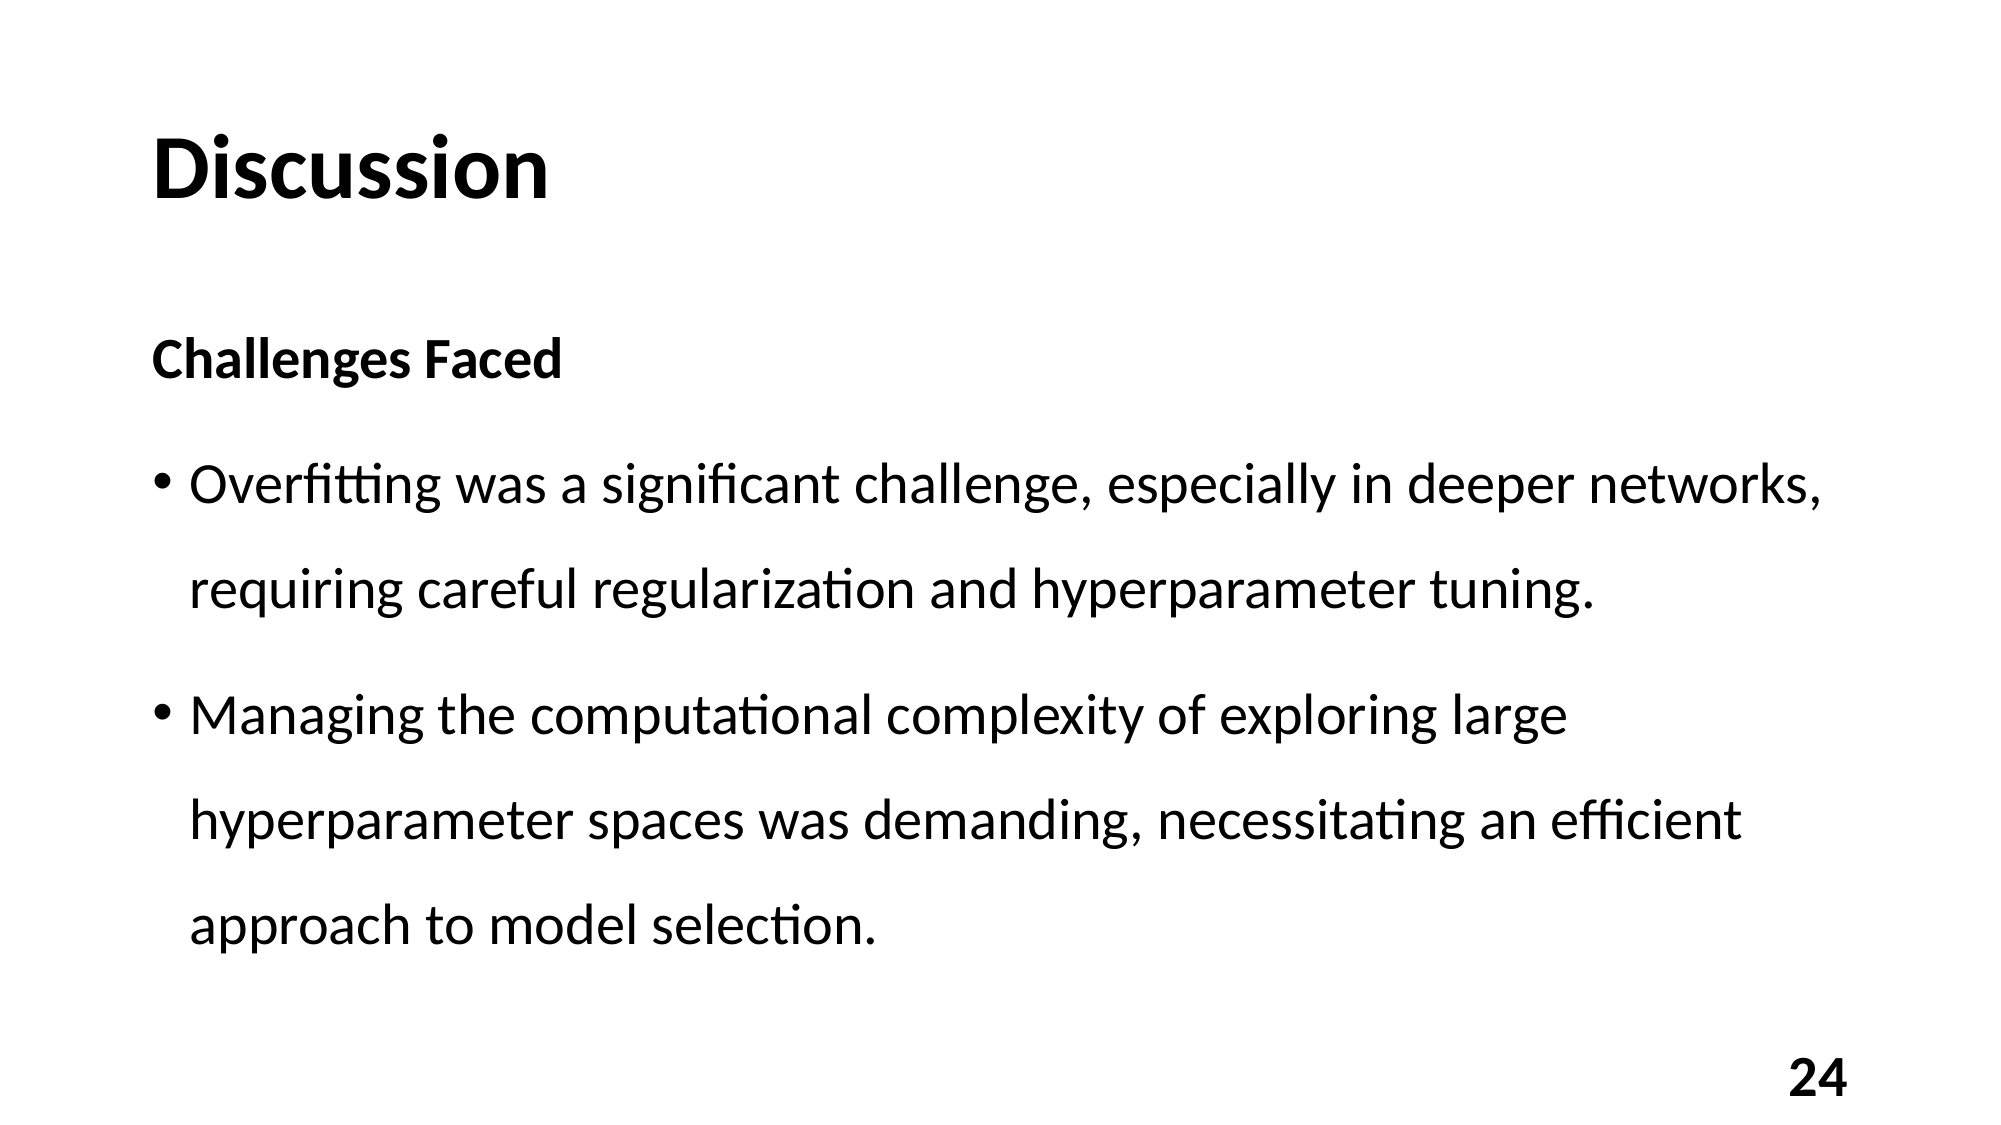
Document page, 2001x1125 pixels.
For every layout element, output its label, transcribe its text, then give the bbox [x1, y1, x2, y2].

slide_number 24 [1412, 1042, 1863, 1103]
title Discussion [137, 59, 1863, 277]
list Challenges Faced Overfitting was a significant challenge, especially in deeper networks, requiring careful regularization and hyperparameter tuning. Managing the computational complexity of exploring large hyperparameter spaces was demanding, necessitating an efficient approach to model selection. [137, 277, 1863, 992]
